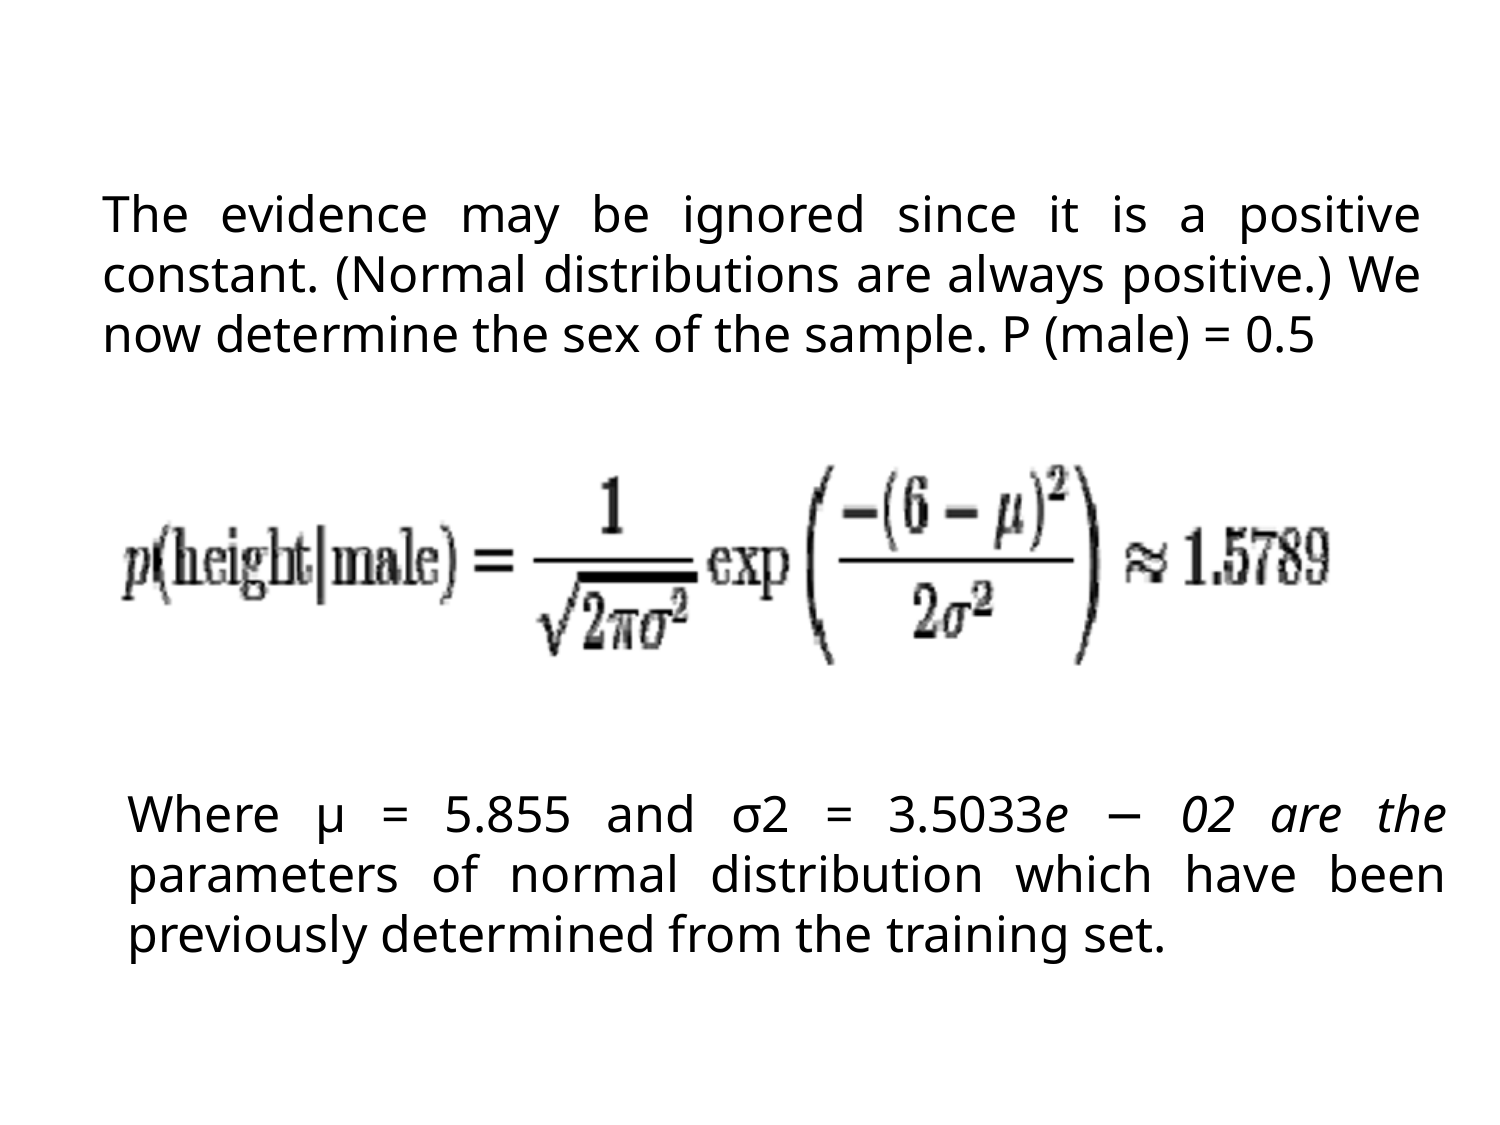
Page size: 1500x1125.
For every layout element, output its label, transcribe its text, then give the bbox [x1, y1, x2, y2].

picture [99, 449, 1435, 702]
text_box The evidence may be ignored since it is a positive constant. (Normal distributions are always positive.) We now determine the sex of the sample. P (male) = 0.5 [87, 174, 1438, 400]
text_box Where μ = 5.855 and σ2 = 3.5033e − 02 are the parameters of normal distribution which have been previously determined from the training set. [112, 774, 1463, 1000]
